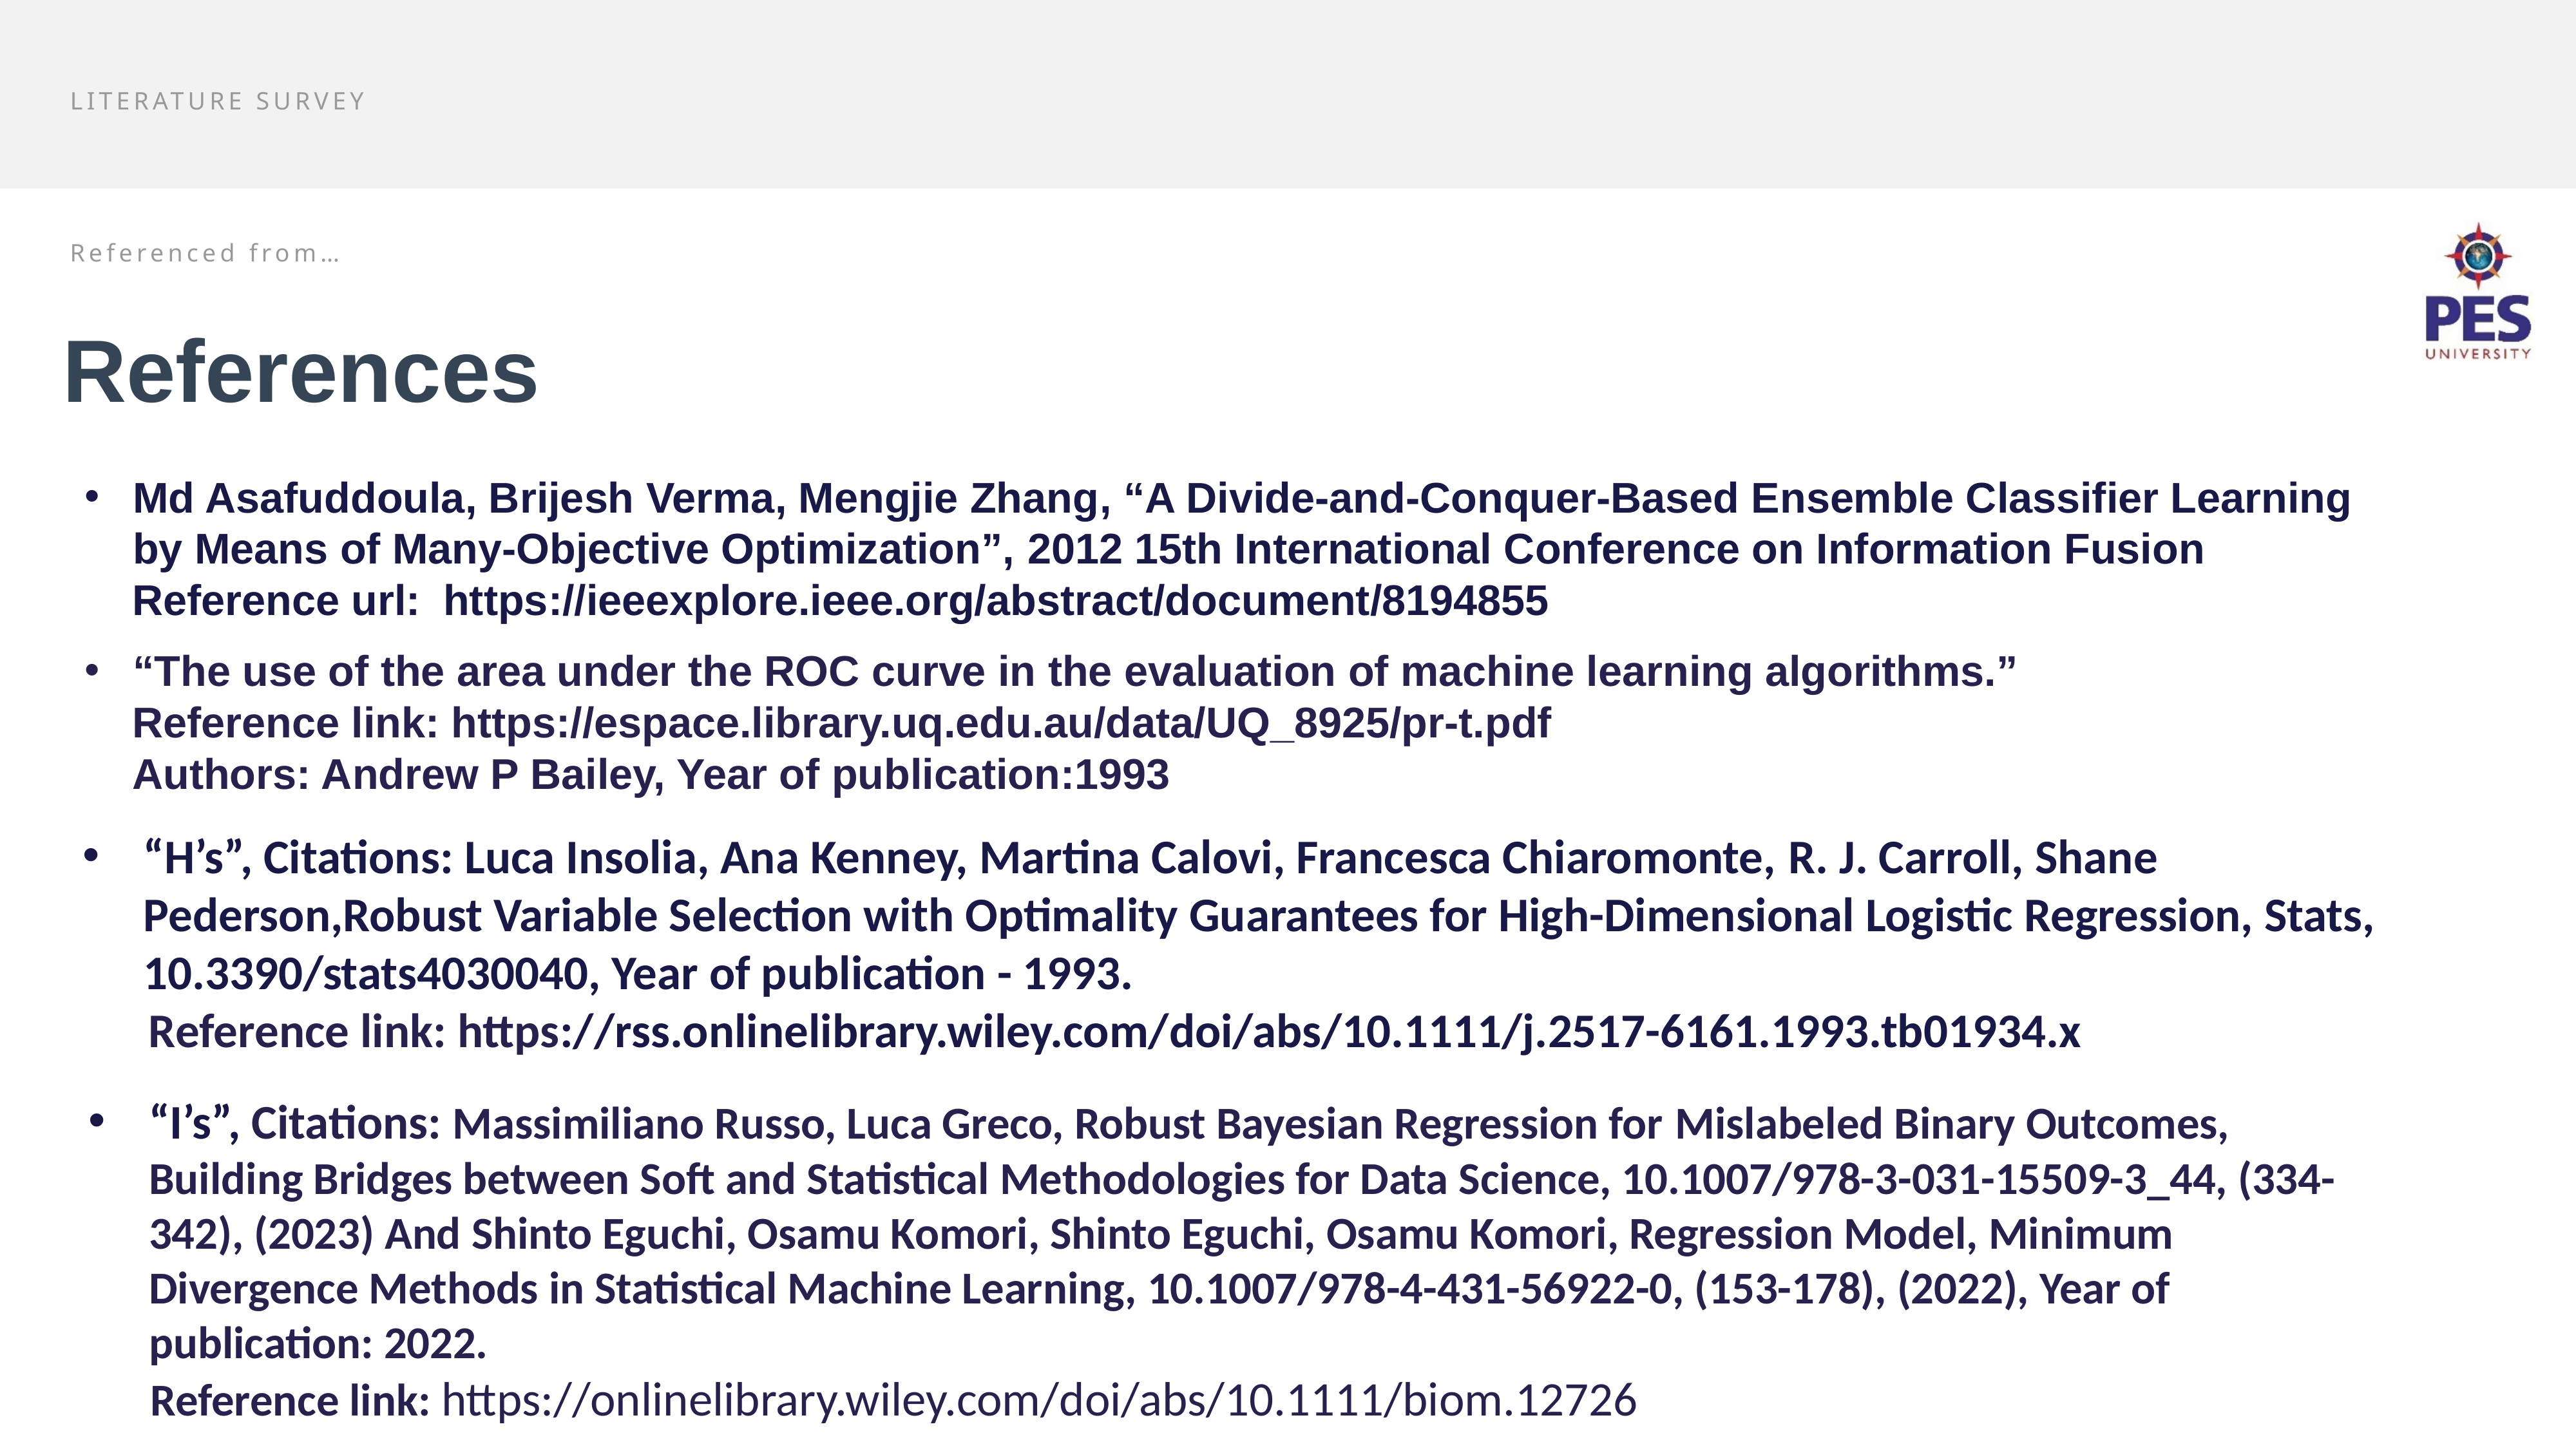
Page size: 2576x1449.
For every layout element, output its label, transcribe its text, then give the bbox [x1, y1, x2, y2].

text_box [0, 0, 2576, 189]
text_box Md Asafuddoula, Brijesh Verma, Mengjie Zhang, “A Divide-and-Conquer-Based Ensemble Classifier Learning by Means of Many-Objective Optimization”, 2012 15th International Conference on Information Fusion Reference url: https://ieeexplore.ieee.org/abstract/document/8194855 [84, 469, 2399, 625]
text_box “I’s”, Citations: Massimiliano Russo, Luca Greco, Robust Bayesian Regression for Mislabeled Binary Outcomes, Building Bridges between Soft and Statistical Methodologies for Data Science, 10.1007/978-3-031-15509-3_44, (334-342), (2023) And Shinto Eguchi, Osamu Komori, Shinto Eguchi, Osamu Komori, Regression Model, Minimum Divergence Methods in Statistical Machine Learning, 10.1007/978-4-431-56922-0, (153-178), (2022), Year of publication: 2022. Reference link: https://onlinelibrary.wiley.com/doi/abs/10.1111/biom.12726 [79, 1086, 2404, 1430]
text_box LITERATURE SURVEY [60, 81, 374, 120]
text_box “The use of the area under the ROC curve in the evaluation of machine learning algorithms.” Reference link: https://espace.library.uq.edu.au/data/UQ_8925/pr-t.pdf Authors: Andrew P Bailey, Year of publication:1993 [84, 643, 2399, 798]
picture [2409, 215, 2549, 370]
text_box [53, 232, 773, 426]
text_box “H’s”, Citations: Luca Insolia, Ana Kenney, Martina Calovi, Francesca Chiaromonte, R. J. Carroll, Shane Pederson,Robust Variable Selection with Optimality Guarantees for High-Dimensional Logistic Regression, Stats, 10.3390/stats4030040, Year of publication - 1993. Reference link: https://rss.onlinelibrary.wiley.com/doi/abs/10.1111/j.2517-6161.1993.tb01934.x [73, 820, 2399, 1062]
